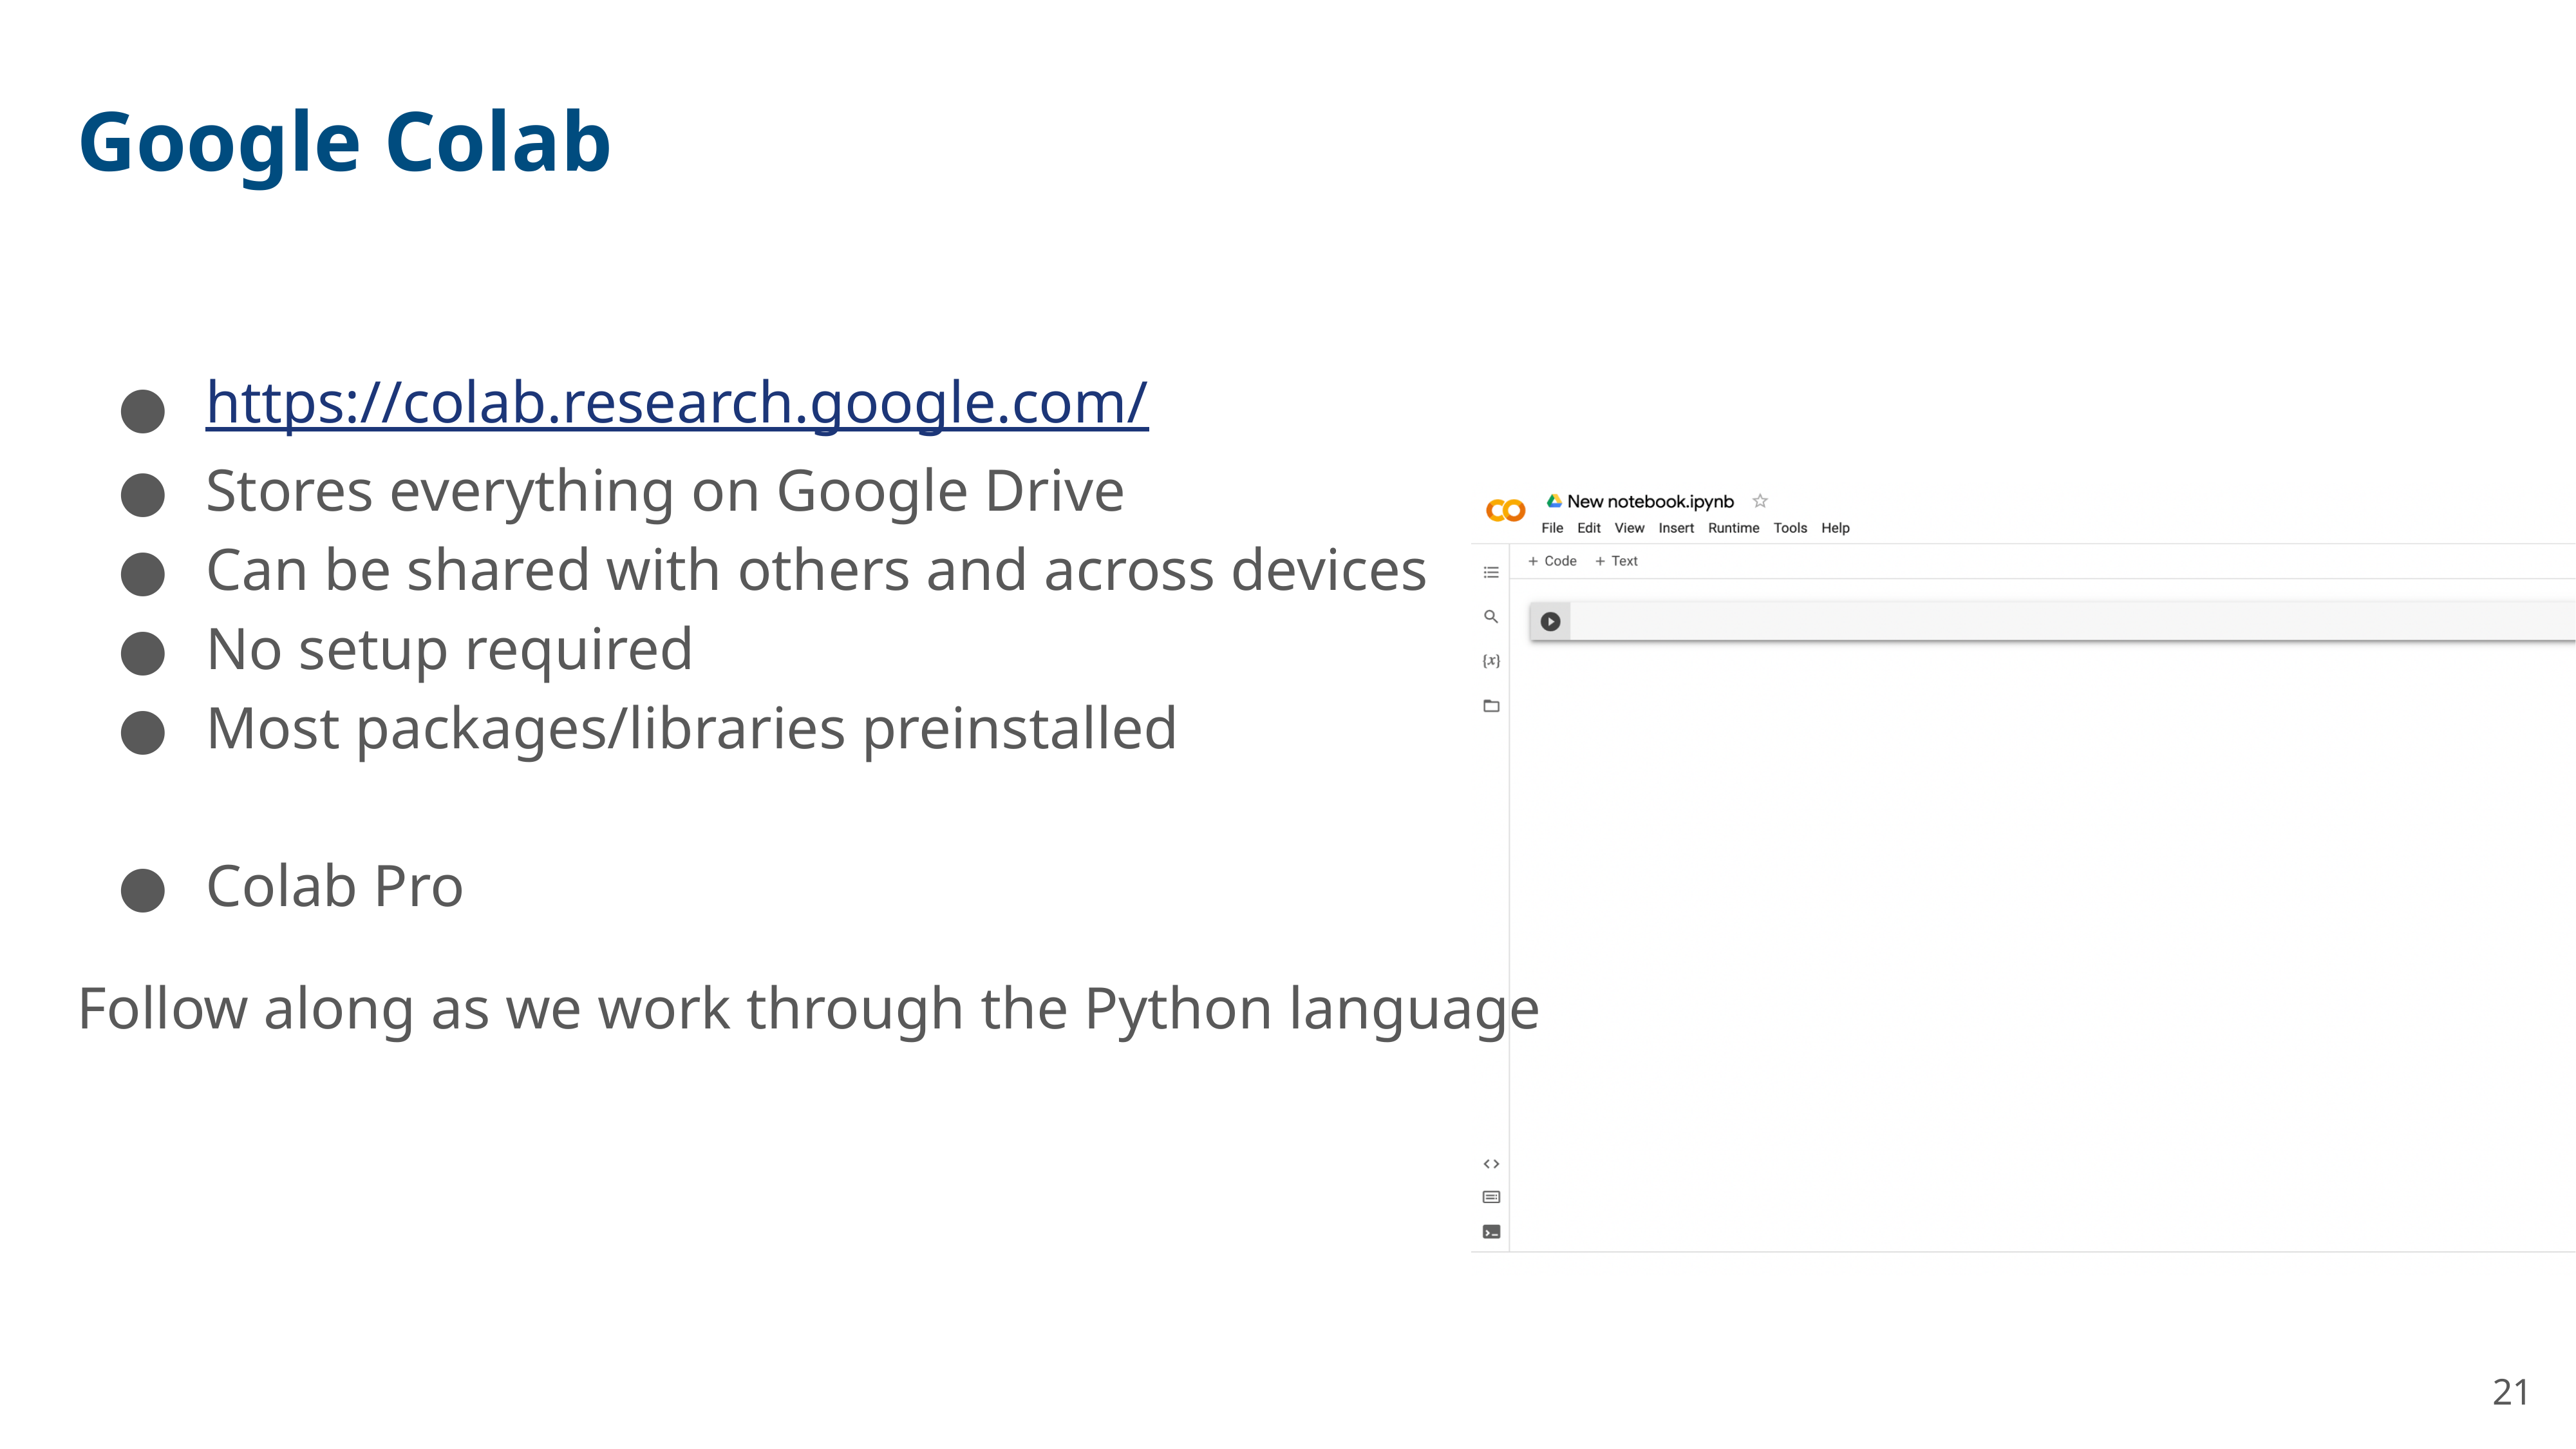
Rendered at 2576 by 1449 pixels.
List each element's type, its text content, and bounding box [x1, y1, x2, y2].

text_box Google Colab [51, 63, 1039, 214]
slide_number ‹#› [2404, 1338, 2559, 1449]
list https://colab.research.google.com/ Stores everything on Google Drive Can be shared with others and across devices No setup required Most packages/libraries preinstalled Colab Pro Follow along as we work through the Python language [51, 328, 2217, 1121]
picture [1471, 482, 2576, 1276]
